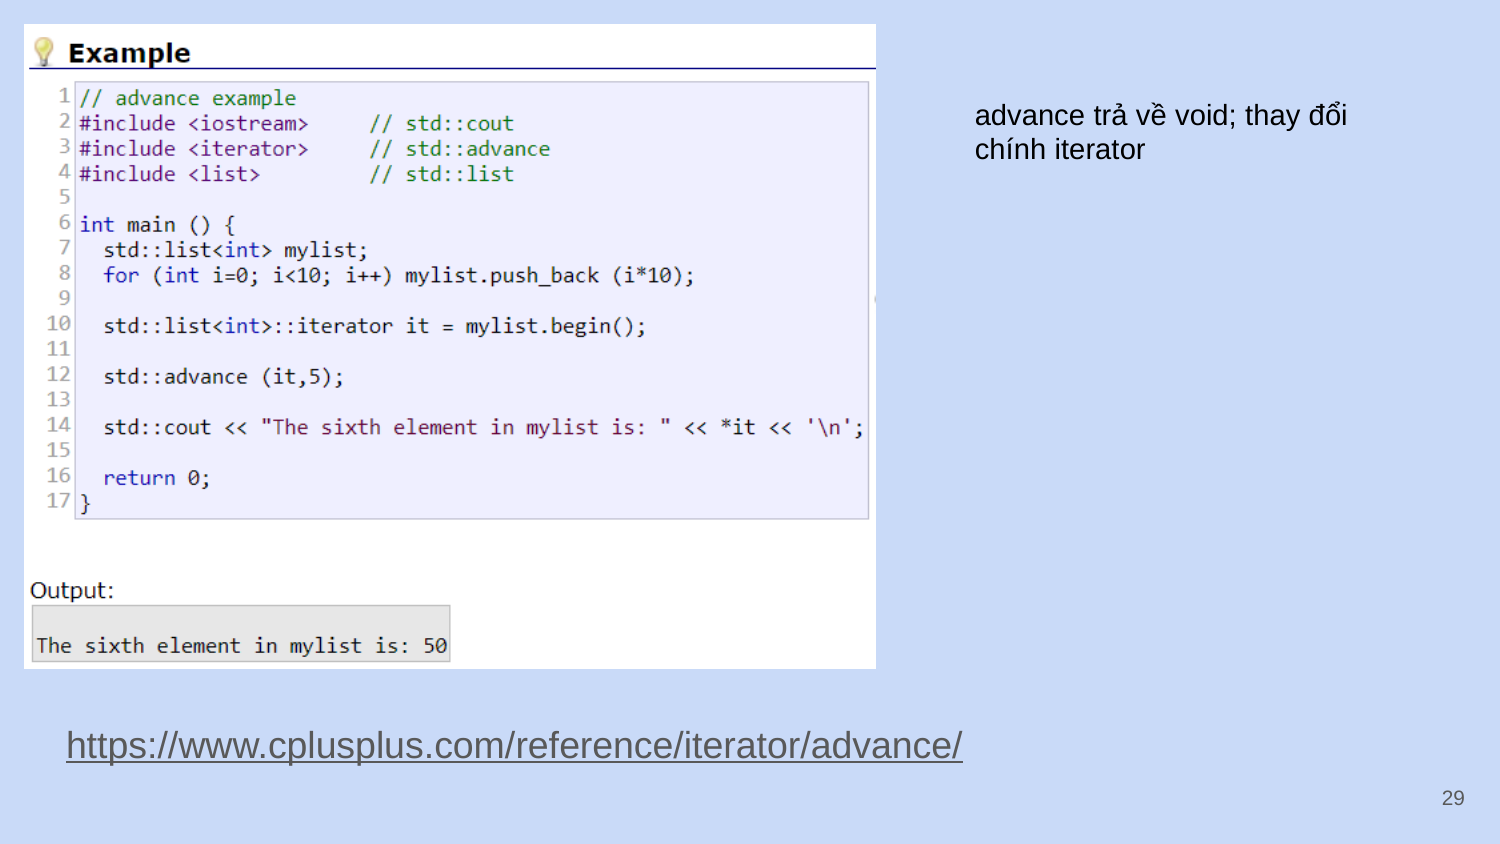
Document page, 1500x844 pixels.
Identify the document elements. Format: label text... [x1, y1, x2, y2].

slide_number ‹#› [1389, 764, 1480, 830]
text_box advance trả về void; thay đổi chính iterator [959, 80, 1373, 181]
list https://www.cplusplus.com/reference/iterator/advance/ [51, 694, 1212, 794]
picture [24, 24, 876, 670]
